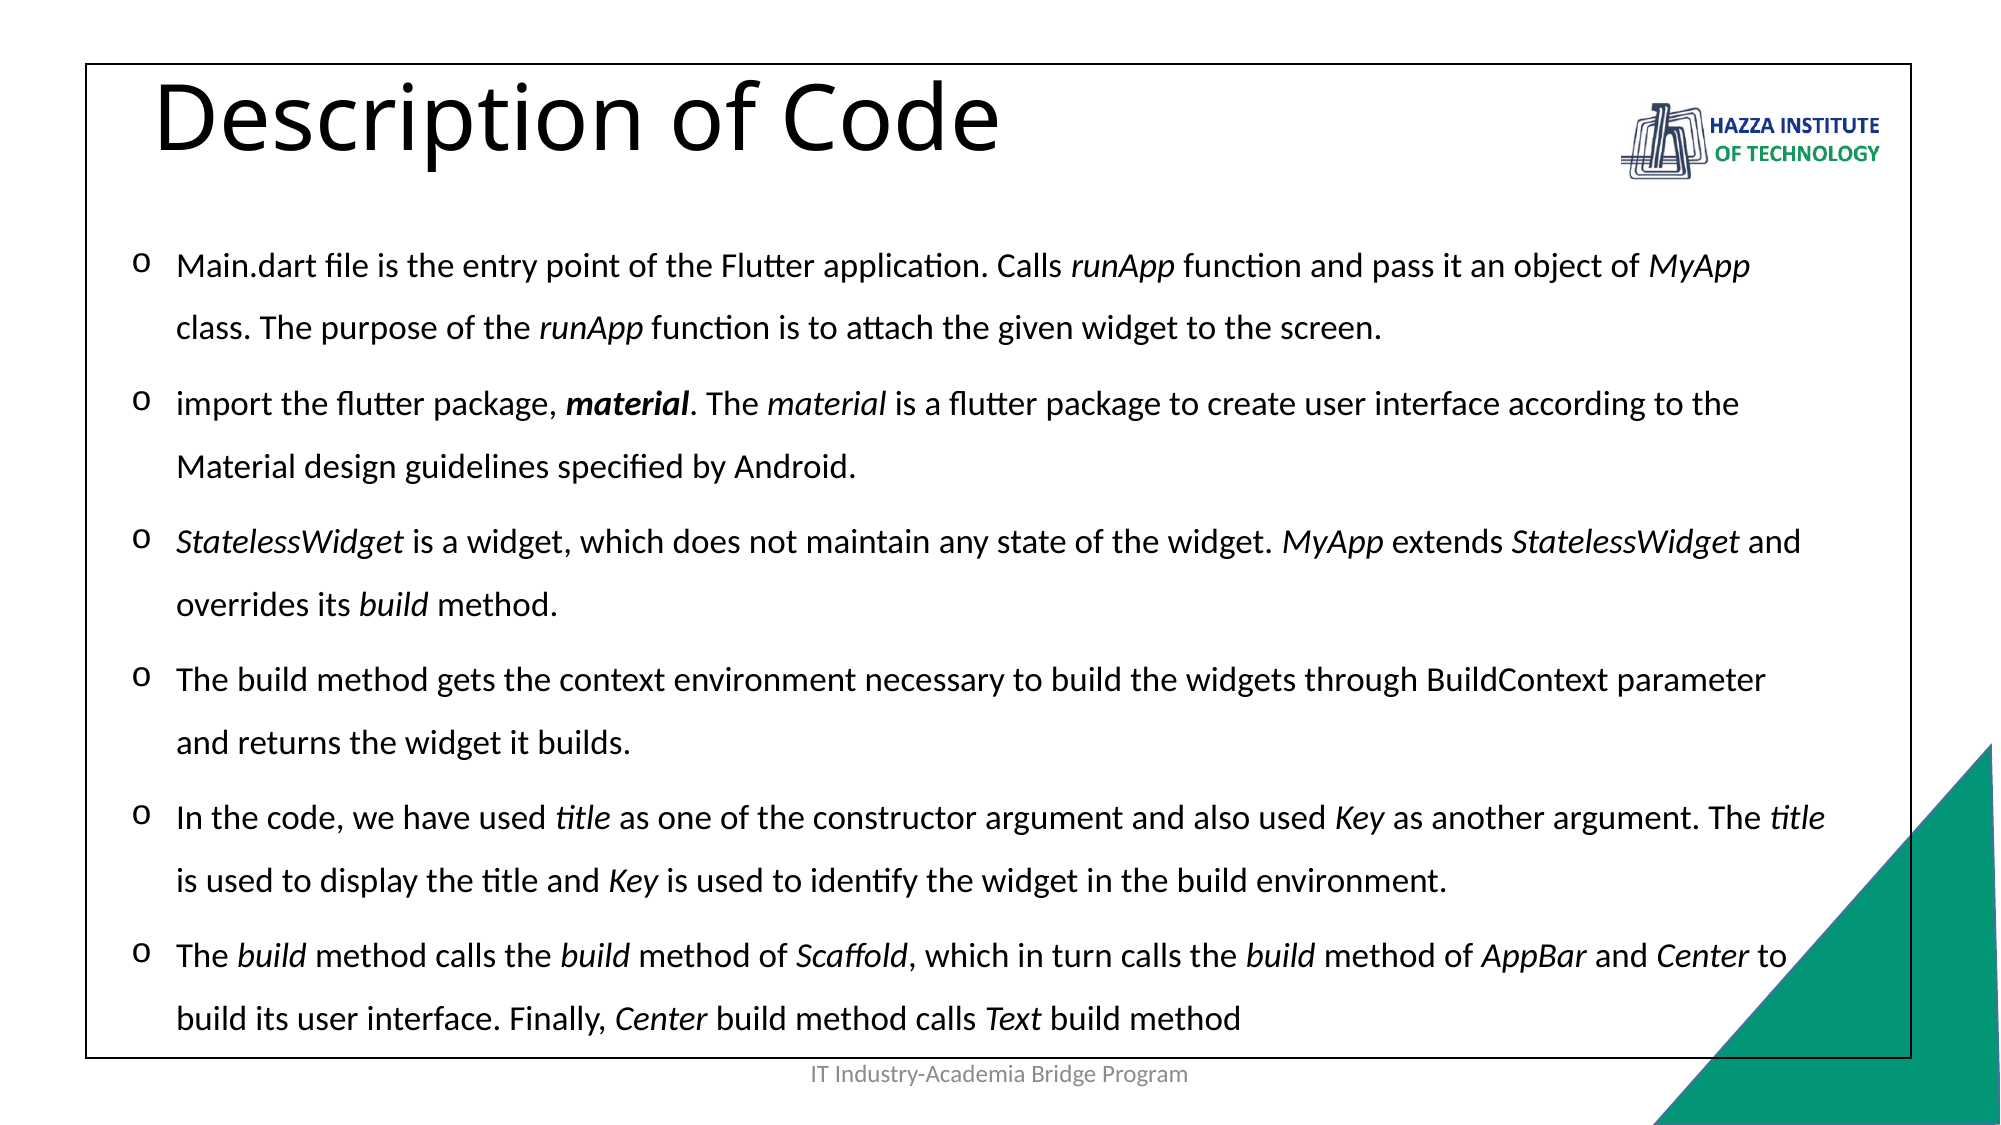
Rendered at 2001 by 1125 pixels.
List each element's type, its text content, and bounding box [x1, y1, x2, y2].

text_box [85, 63, 1912, 1059]
picture [1616, 100, 1889, 182]
title Description of Code [137, 59, 1053, 182]
text_box [1652, 743, 2000, 1125]
footer IT Industry-Academia Bridge Program [662, 1042, 1338, 1103]
list Main.dart file is the entry point of the Flutter application. Calls runApp function and pass it an object of MyApp class. The purpose of the runApp function is to attach the given widget to the screen. import the flutter package, material. The material is a flutter package to create user interface according to the Material design guidelines specified by Android. StatelessWidget is a widget, which does not maintain any state of the widget. MyApp extends StatelessWidget and overrides its build method. The build method gets the context environment necessary to build the widgets through BuildContext parameter and returns the widget it builds. In the code, we have used title as one of the constructor argument and also used Key as another argument. The title is used to display the title and Key is used to identify the widget in the build environment. The build method calls the build method of Scaffold, which in turn calls the build method of AppBar and Center to build its user interface. Finally, Center build method calls Text build method [116, 214, 1841, 1059]
